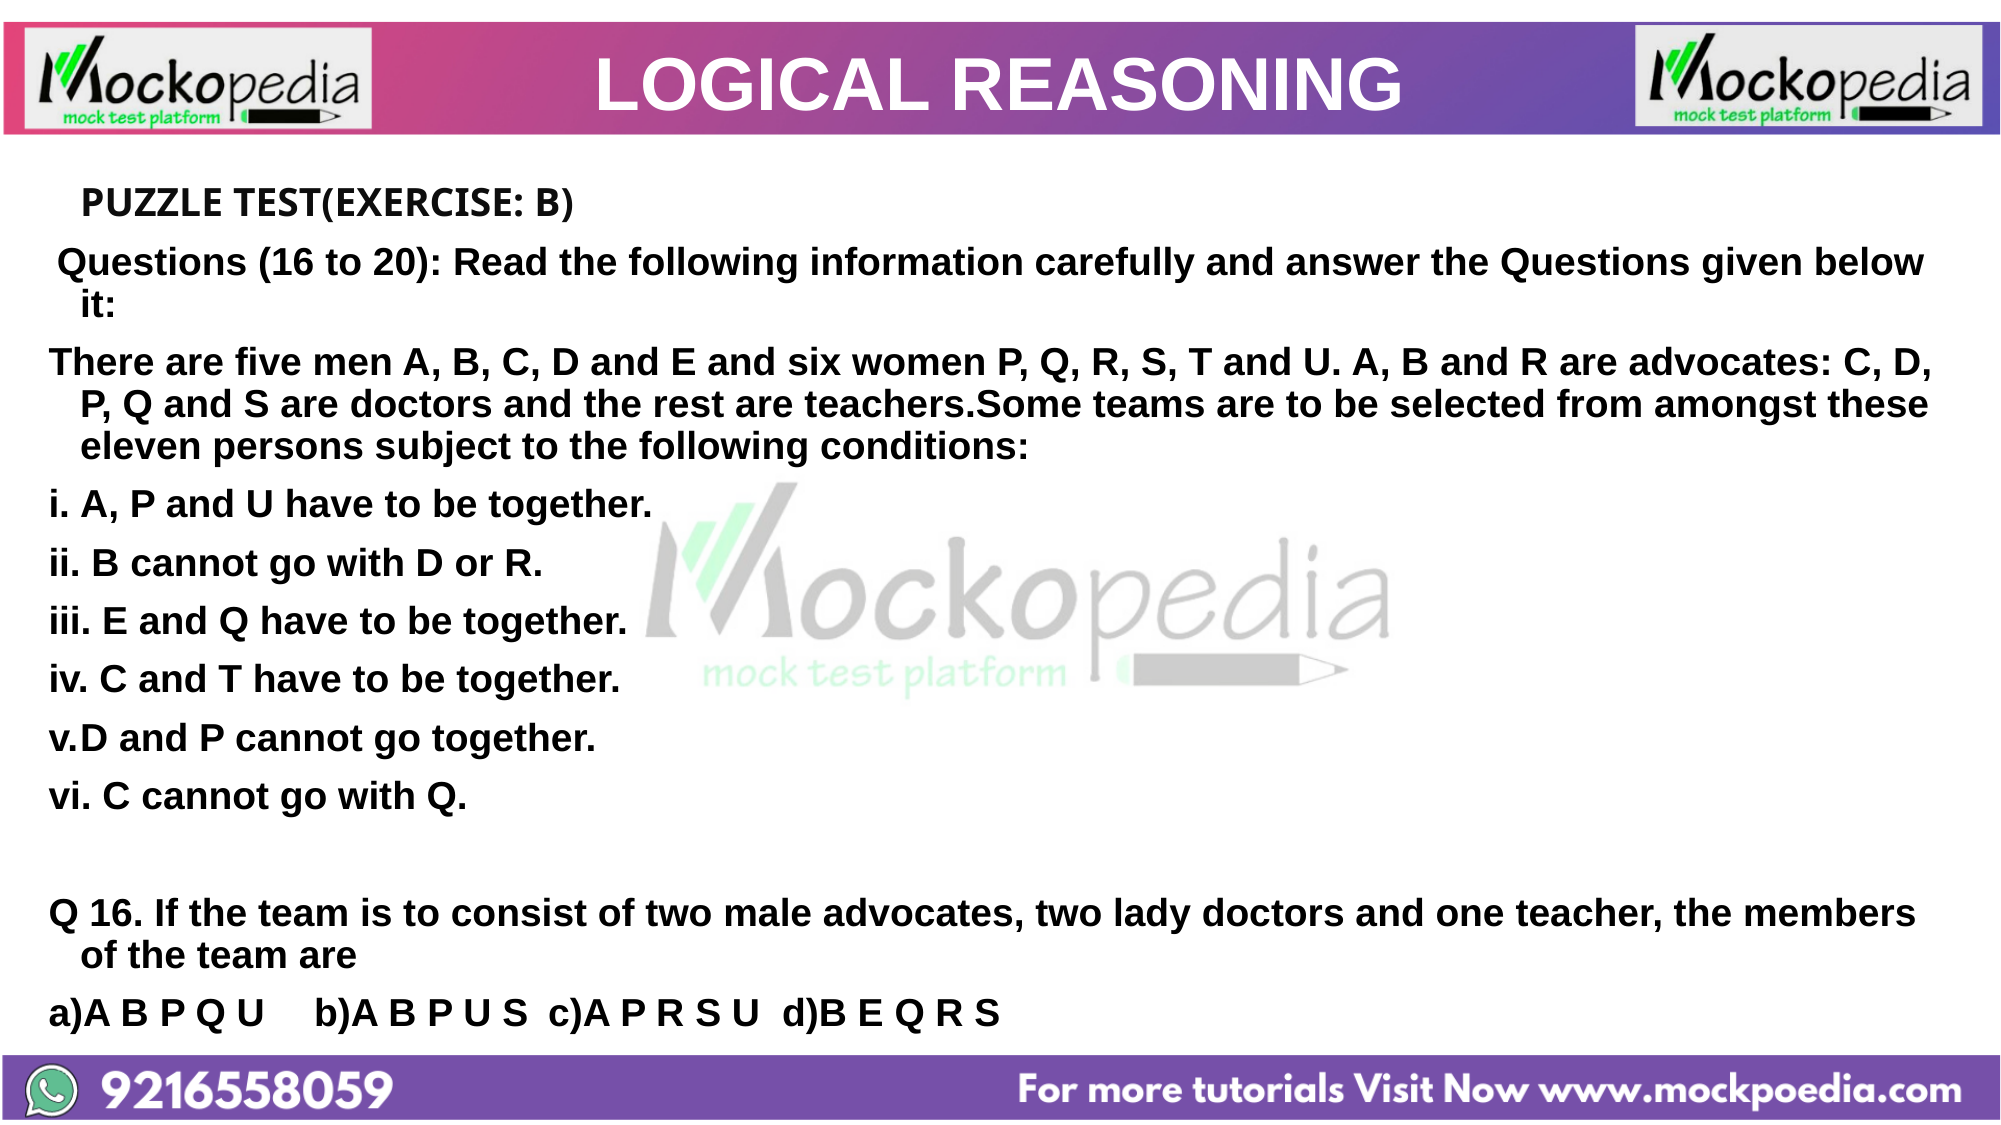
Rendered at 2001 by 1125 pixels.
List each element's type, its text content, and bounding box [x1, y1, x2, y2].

title LOGICAL REASONING [41, 31, 1959, 142]
list PUZZLE TEST(EXERCISE: B) Questions (16 to 20): Read the following information carefully and answer the Questions given below it: There are five men A, B, C, D and E and six women P, Q, R, S, T and U. A, B and R are advocates: C, D, P, Q and S are doctors and the rest are teachers.Some teams are to be selected from amongst these eleven persons subject to the following conditions: i. A, P and U have to be together. ii. B cannot go with D or R. iii. E and Q have to be together. iv. C and T have to be together. v. D and P cannot go together. vi. C cannot go with Q. Q 16. If the team is to consist of two male advocates, two lady doctors and one teacher, the members of the team are a)A B P Q U b)A B P U S c)A P R S U d)B E Q R S [33, 175, 1959, 1053]
picture [0, 0, 2001, 1125]
